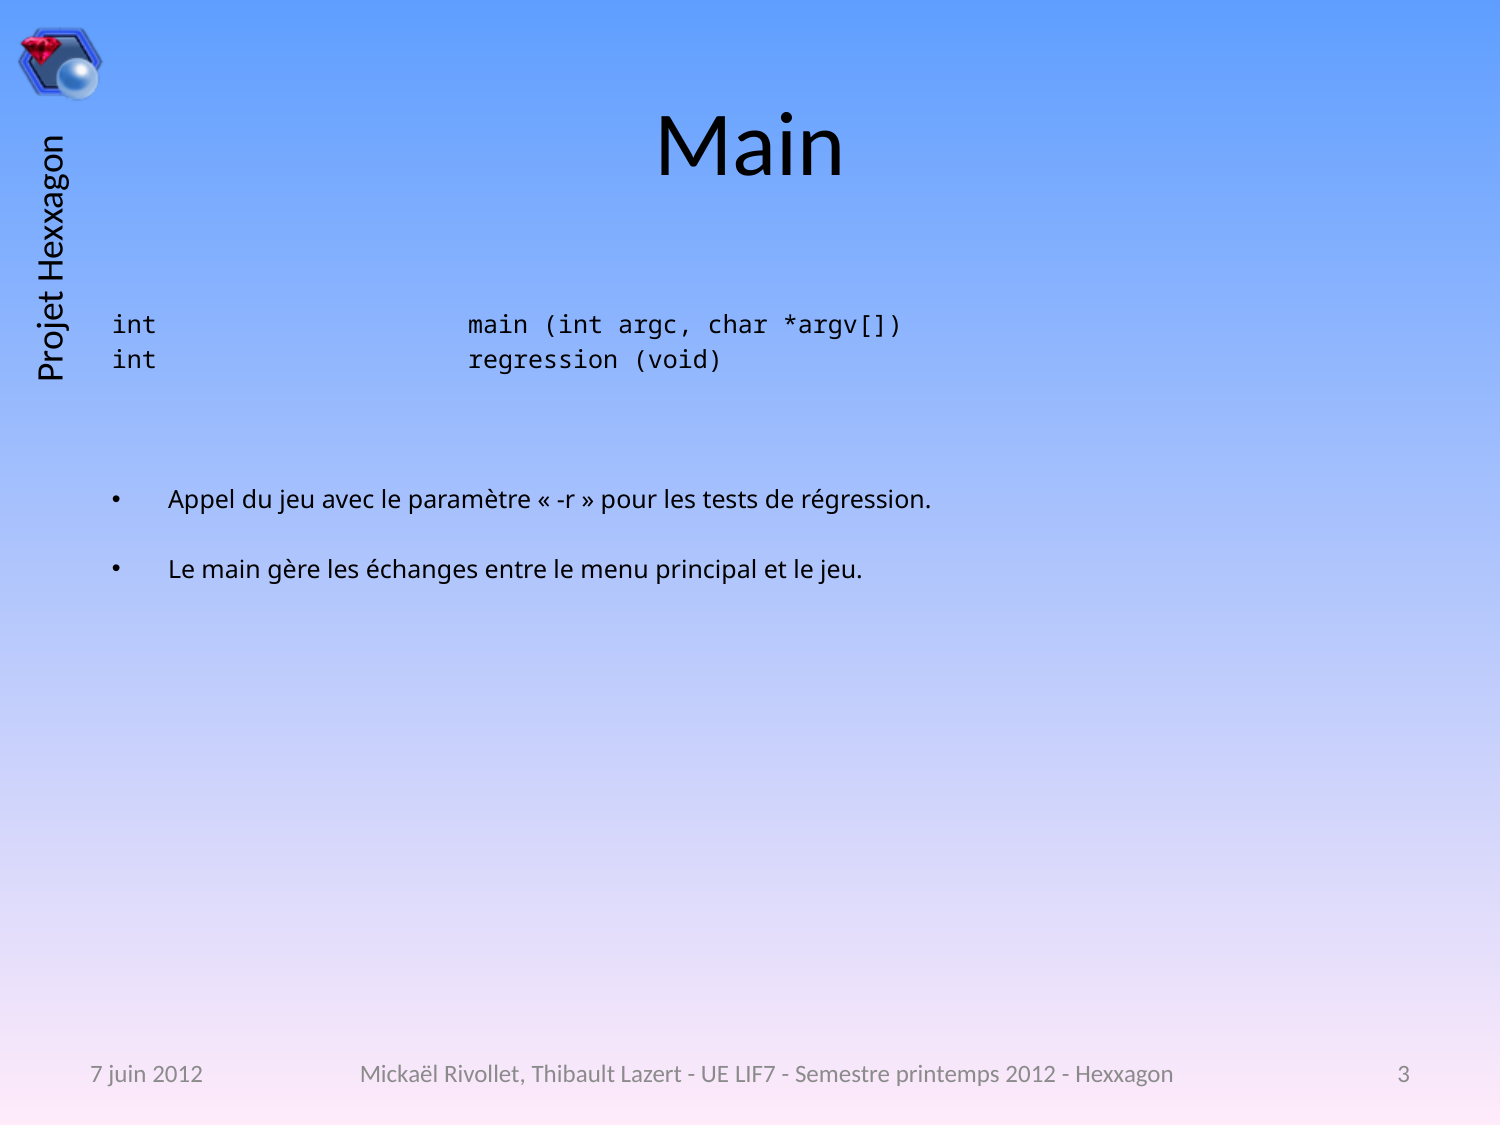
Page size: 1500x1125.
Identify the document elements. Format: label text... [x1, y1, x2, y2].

slide_number 7 juin 2012 [75, 1042, 266, 1103]
title Main [75, 45, 1425, 233]
picture [17, 19, 104, 105]
list int main (int argc, char *argv[]) int regression (void) Appel du jeu avec le paramètre « -r » pour les tests de régression. Le main gère les échanges entre le menu principal et le jeu. [96, 196, 1447, 1028]
footer Mickaël Rivollet, Thibault Lazert - UE LIF7 - Semestre printemps 2012 - Hexxagon [301, 1042, 1235, 1103]
slide_number 3 [1328, 1042, 1425, 1103]
